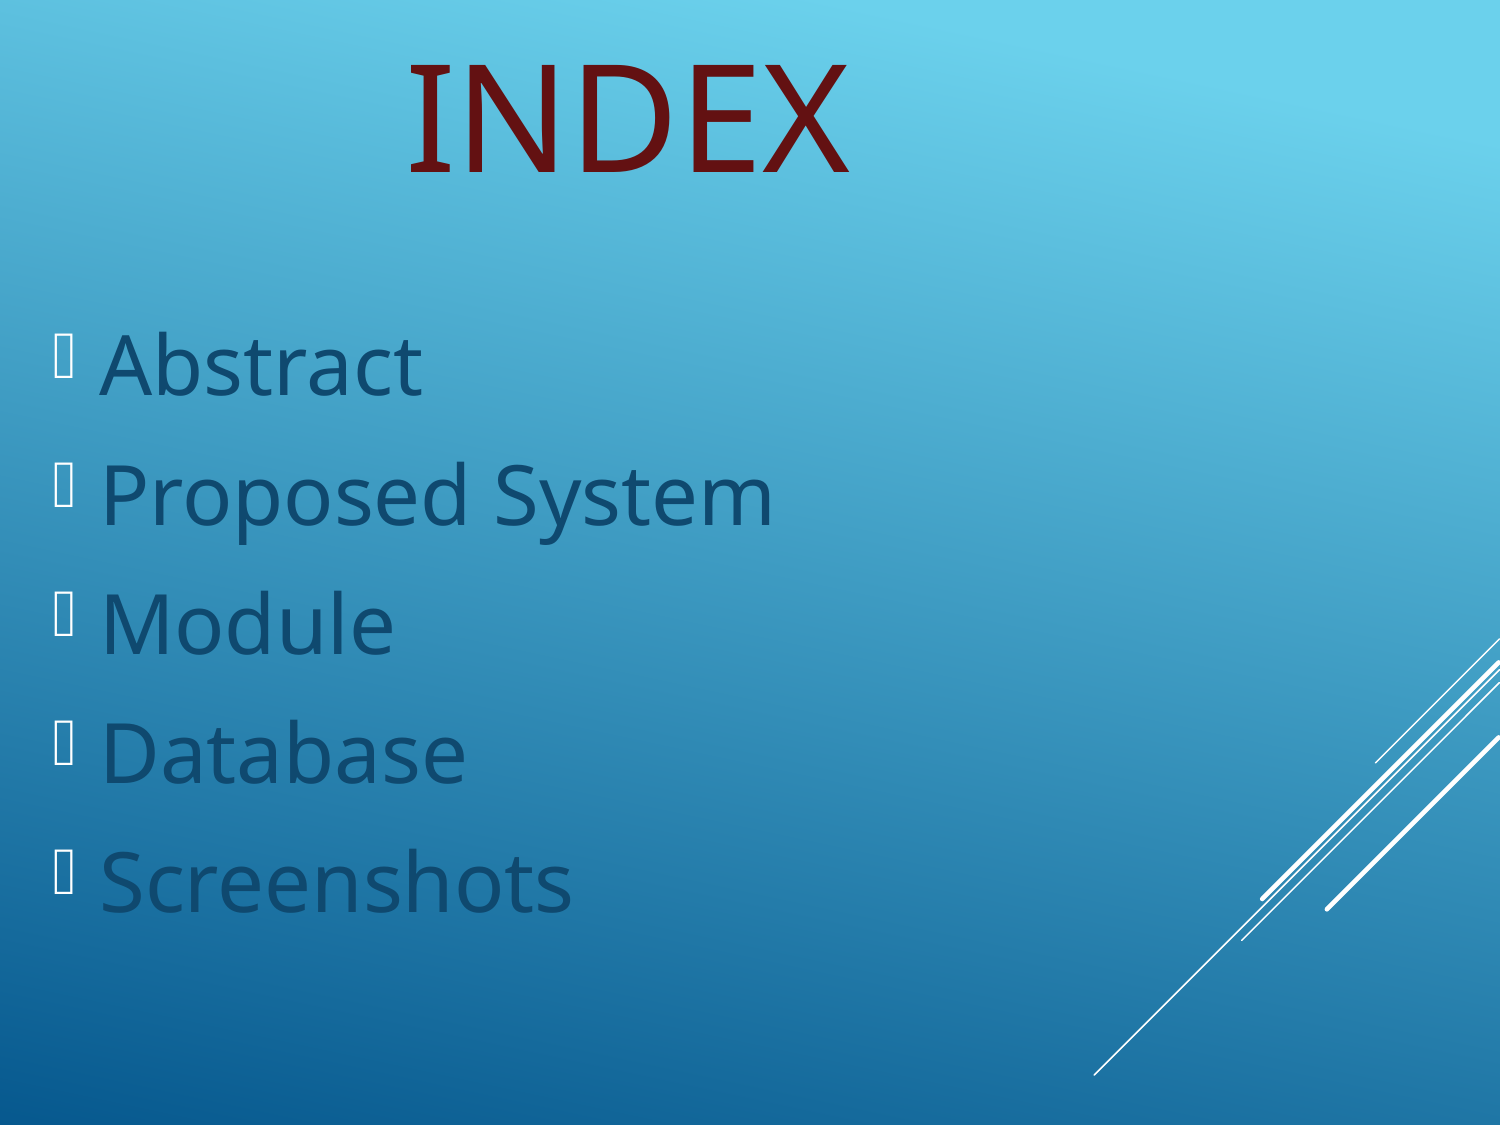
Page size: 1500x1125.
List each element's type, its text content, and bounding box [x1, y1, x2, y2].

title Index [90, 0, 1166, 224]
list Abstract Proposed System Module Database Screenshots [37, 224, 1500, 1088]
